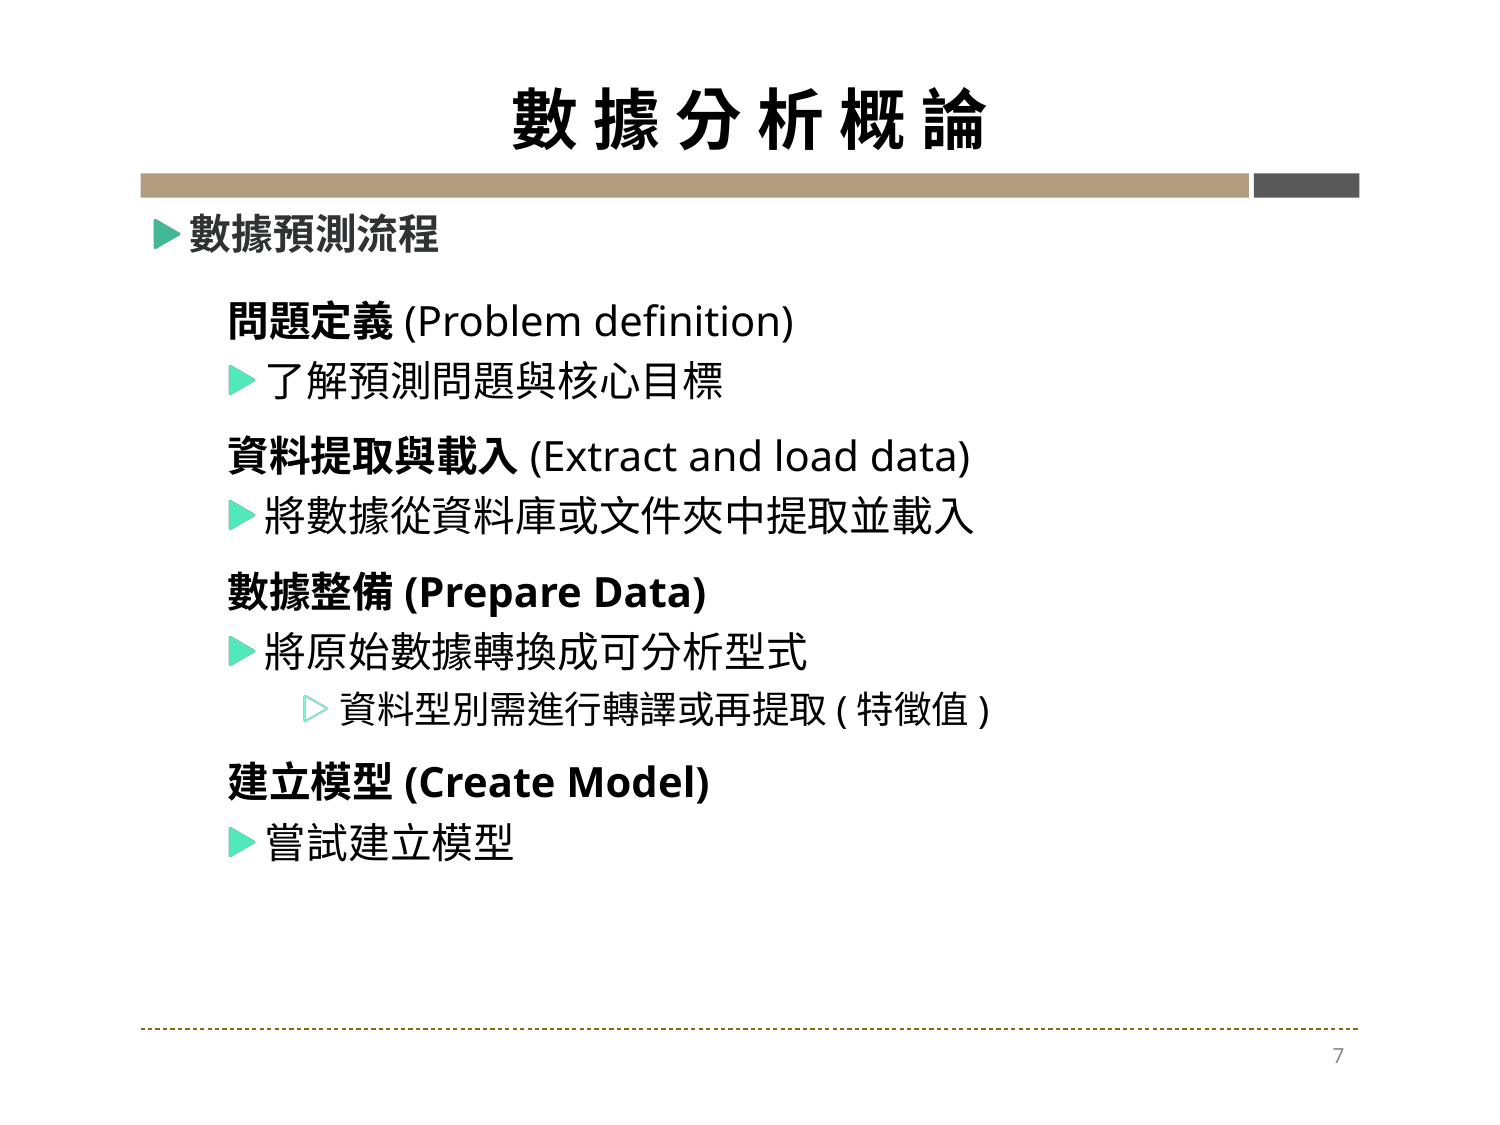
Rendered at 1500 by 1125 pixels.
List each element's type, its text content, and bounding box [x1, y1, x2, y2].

slide_number 7 [1021, 1042, 1360, 1072]
title 數 據 分 析 概 論 [228, 73, 1272, 167]
picture [152, 219, 182, 249]
picture [227, 365, 257, 395]
picture [227, 636, 257, 666]
picture [227, 500, 257, 530]
picture [227, 827, 257, 857]
list 數據預測流程 問題定義(Problem definition) 了解預測問題與核心目標 資料提取與載入(Extract and load data) 將數據從資料庫或文件夾中提取並載入 數據整備(Prepare Data) 將原始數據轉換成可分析型式 資料型別需進行轉譯或再提取(特徵值) 建立模型(Create Model) 嘗試建立模型 [137, 206, 1360, 1014]
picture [302, 695, 329, 722]
